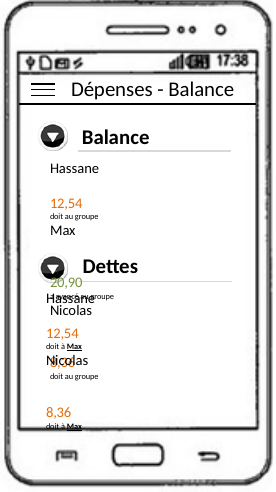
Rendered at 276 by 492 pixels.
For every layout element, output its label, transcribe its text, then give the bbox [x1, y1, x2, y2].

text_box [30, 83, 56, 96]
text_box Hassane 12,54 doit au groupe Max 20,90 a avancé au groupe Nicolas 8,36 doit au groupe [35, 151, 244, 389]
text_box Balance [67, 116, 165, 150]
text_box Dépenses - Balance [56, 68, 250, 103]
text_box Hassane 12,54 doit à Max Nicolas 8,36 doit à Max [31, 281, 241, 439]
picture [0, 0, 276, 492]
